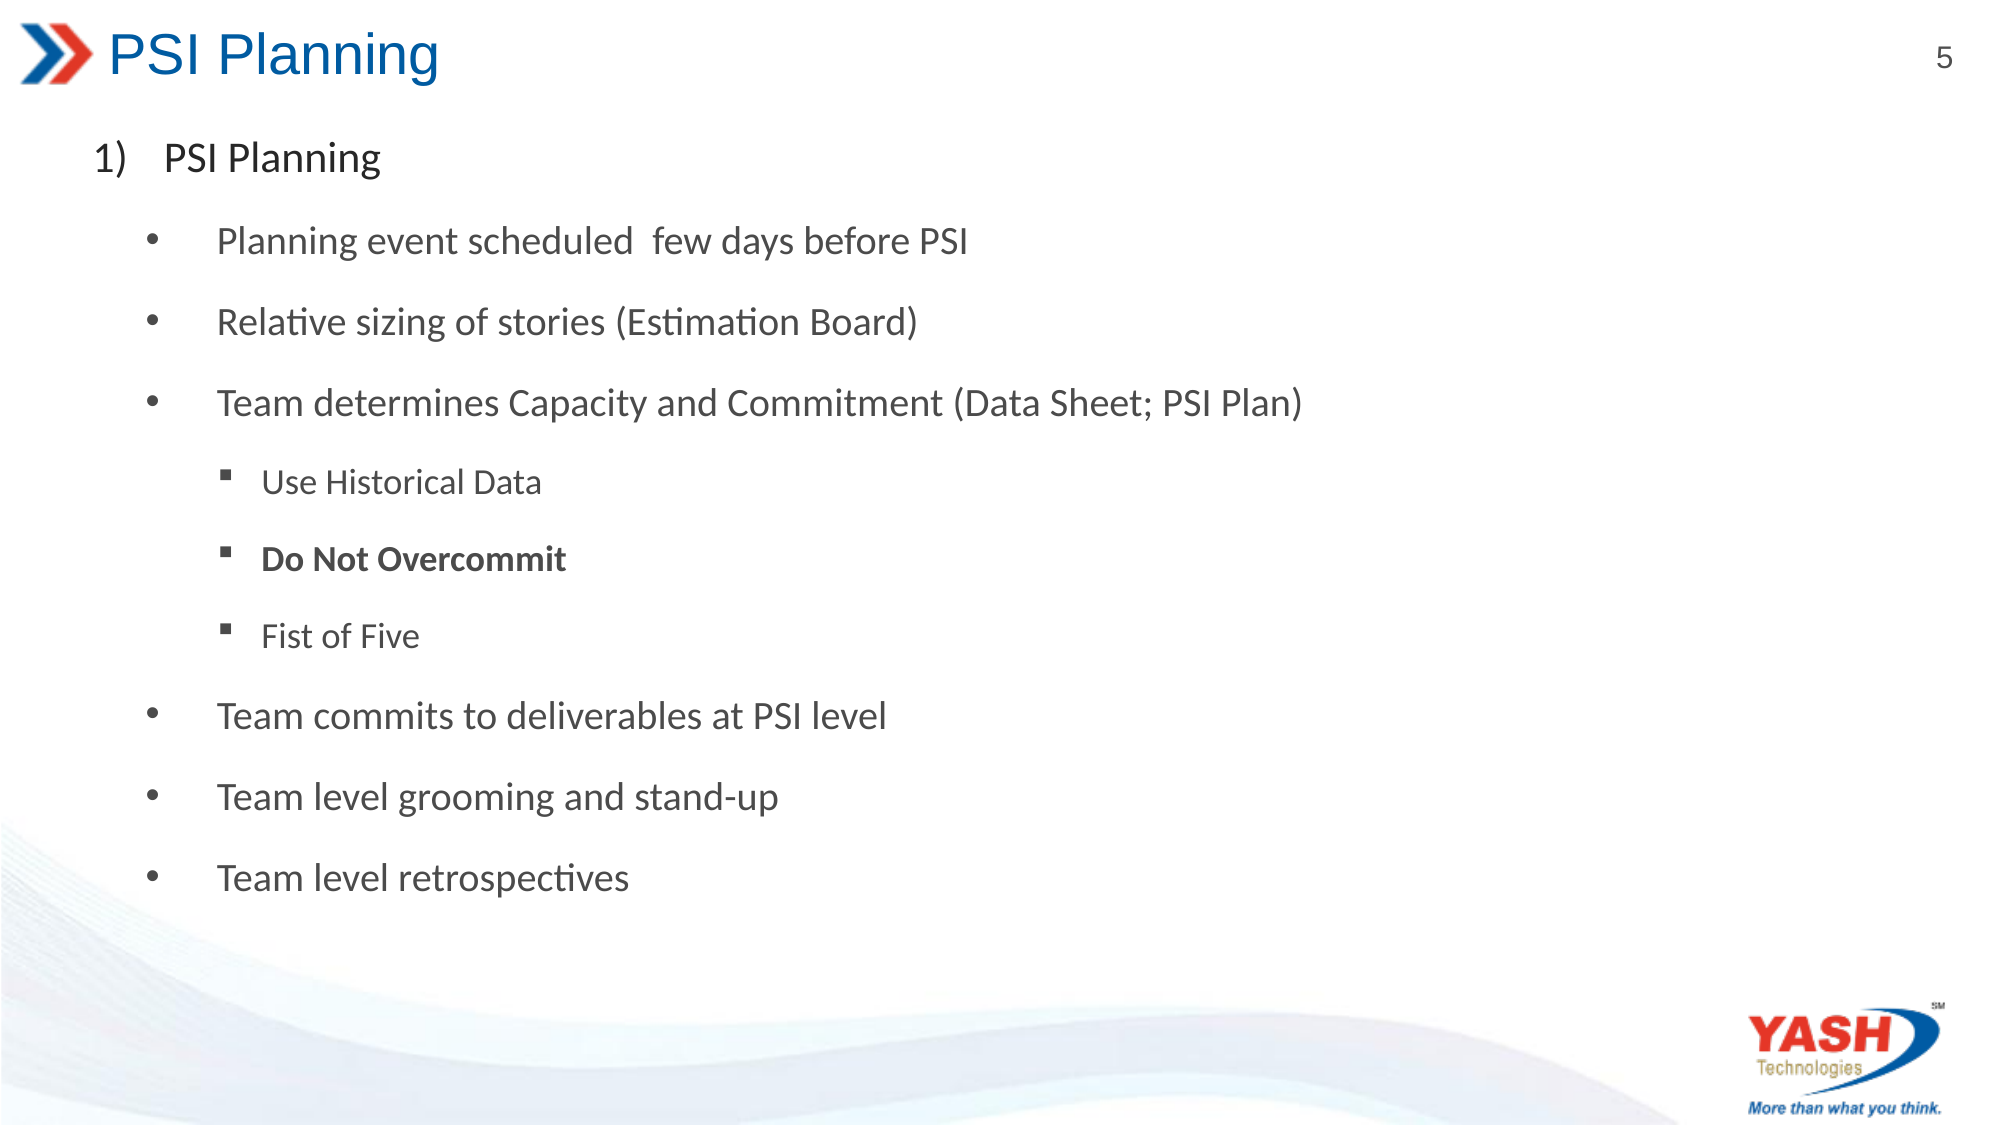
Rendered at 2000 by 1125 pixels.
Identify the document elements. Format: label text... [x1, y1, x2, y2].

picture [17, 22, 93, 85]
list PSI Planning Planning event scheduled few days before PSI Relative sizing of stories (Estimation Board) Team determines Capacity and Commitment (Data Sheet; PSI Plan) Use Historical Data Do Not Overcommit Fist of Five Team commits to deliverables at PSI level Team level grooming and stand-up Team level retrospectives [77, 120, 1924, 914]
title PSI Planning [93, 9, 1893, 94]
picture [1, 93, 2000, 1125]
